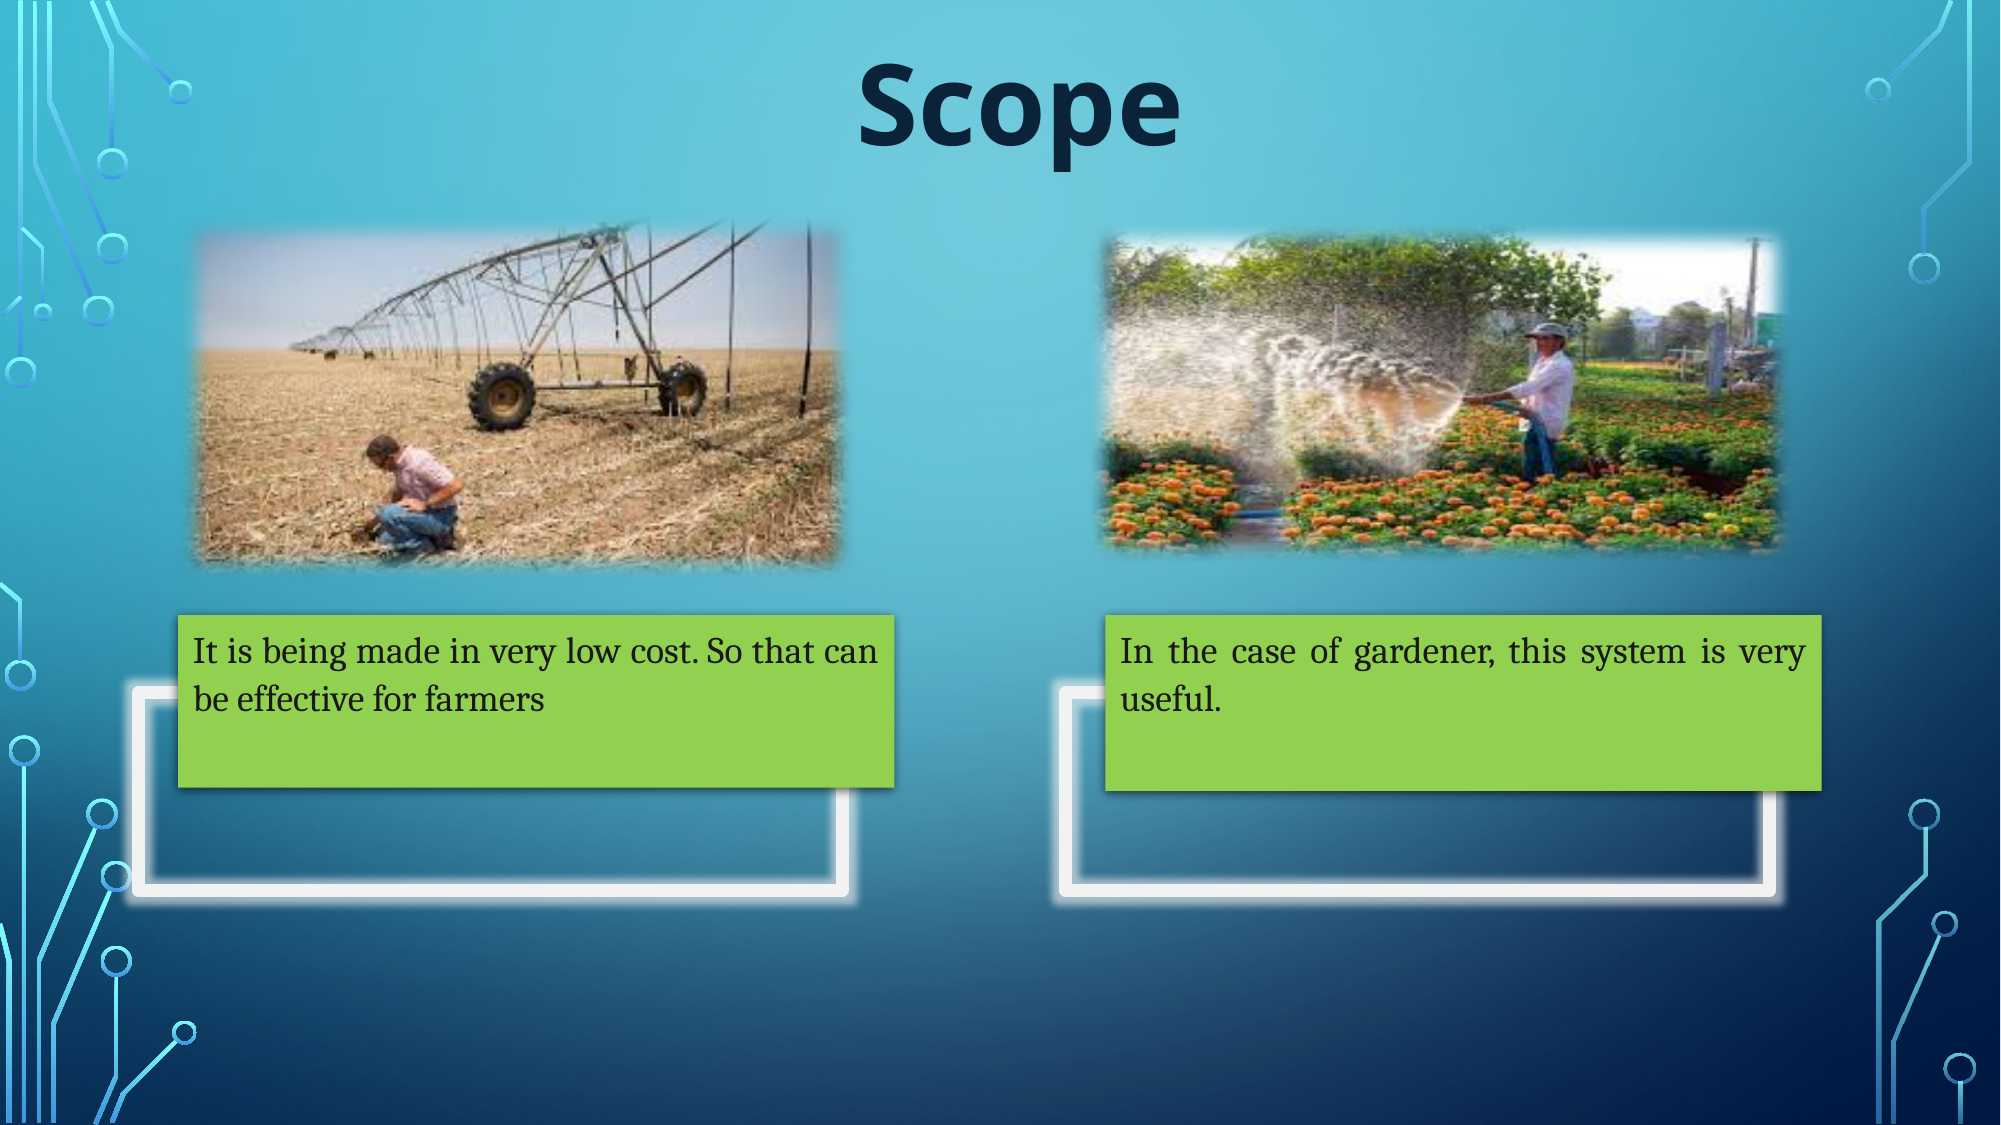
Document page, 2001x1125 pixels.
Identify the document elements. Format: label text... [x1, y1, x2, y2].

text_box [138, 614, 895, 891]
picture [1088, 222, 1793, 563]
picture [177, 213, 856, 581]
text_box Scope [841, 41, 1367, 214]
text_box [1065, 614, 1823, 891]
